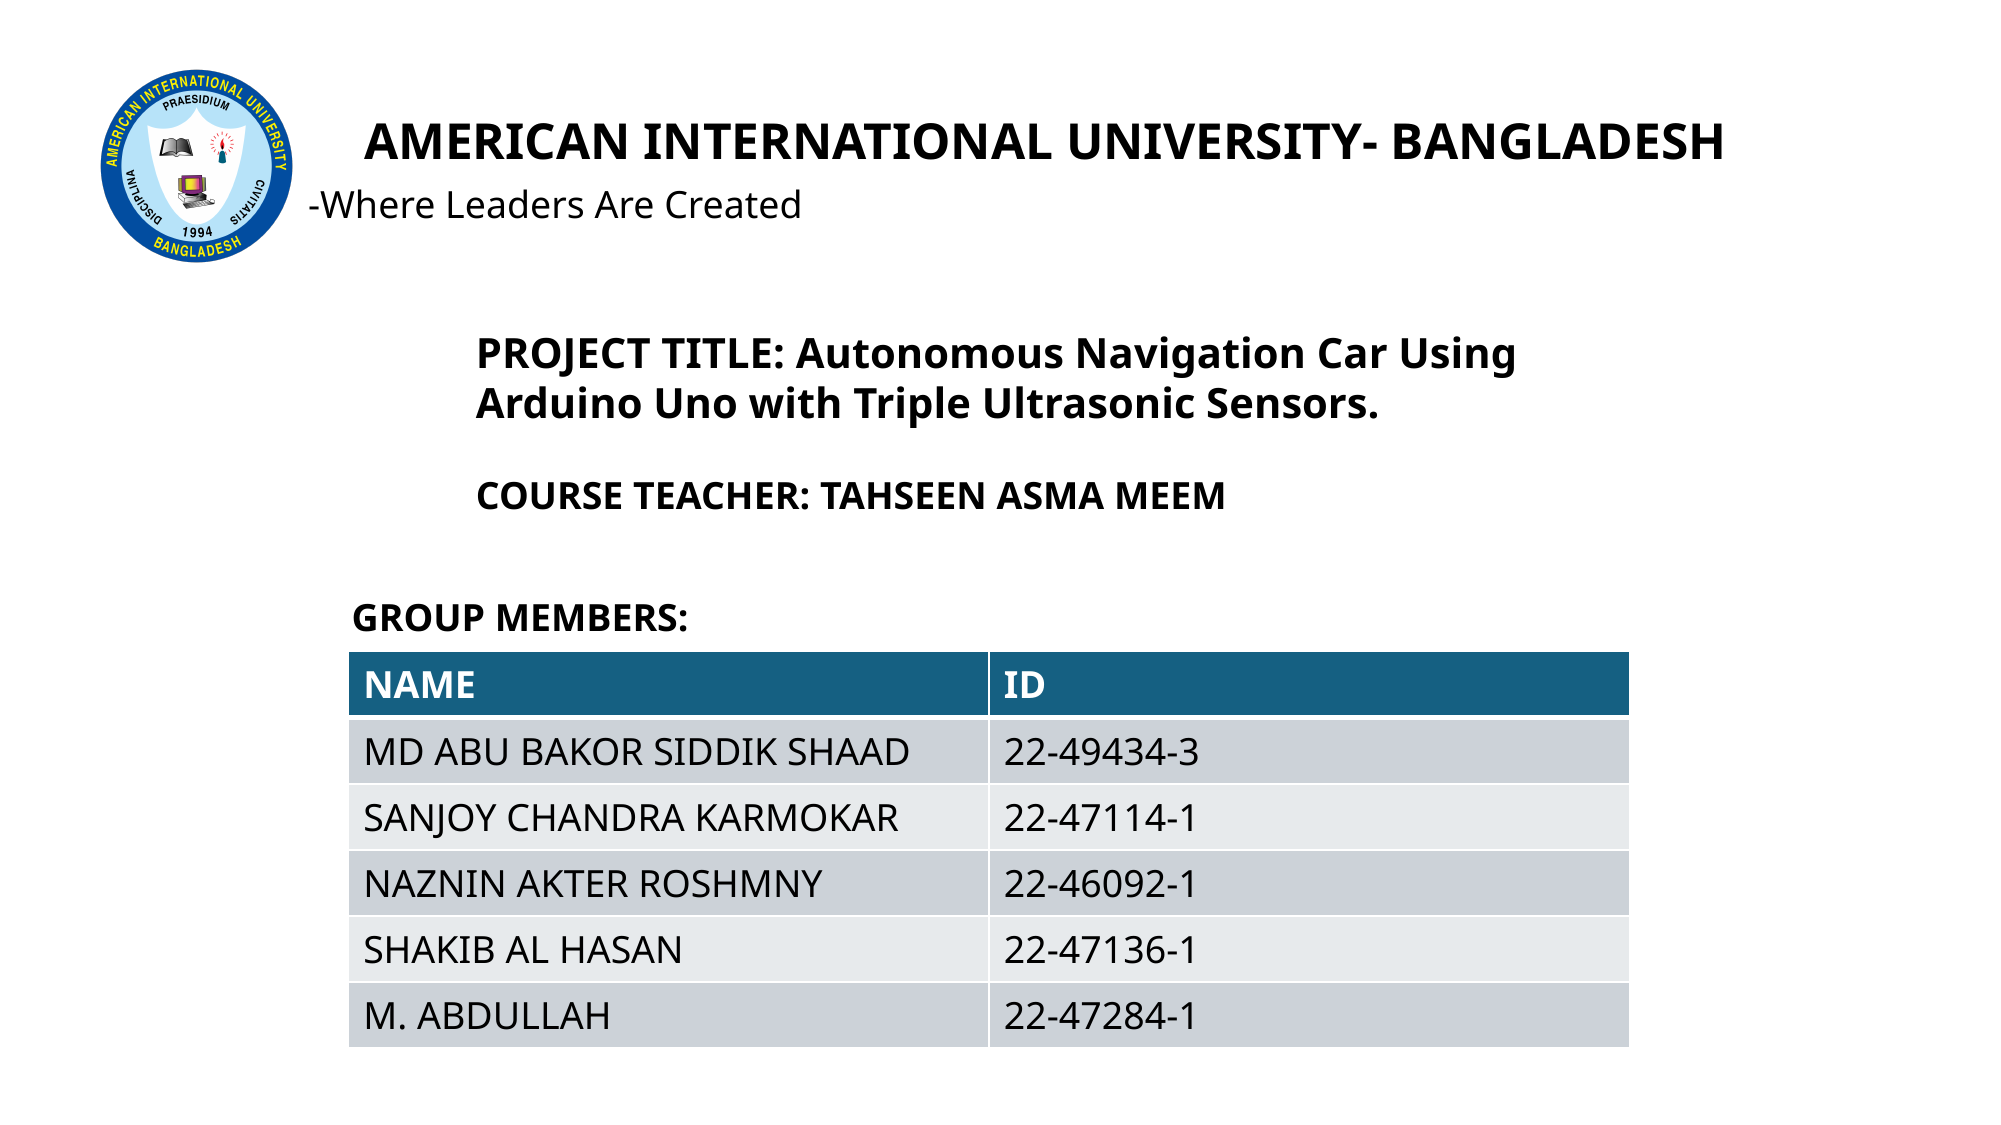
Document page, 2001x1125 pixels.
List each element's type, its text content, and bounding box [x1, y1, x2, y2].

table_cell M. ABDULLAH [349, 983, 988, 1047]
table_cell MD ABU BAKOR SIDDIK SHAAD [349, 720, 988, 783]
title AMERICAN INTERNATIONAL UNIVERSITY- BANGLADESH [304, 71, 1787, 178]
table_cell SANJOY CHANDRA KARMOKAR [349, 785, 988, 849]
table_cell 22-47136-1 [990, 917, 1629, 981]
table_cell NAZNIN AKTER ROSHMNY [349, 851, 988, 915]
table_header NAME [349, 652, 988, 715]
table_cell 22-47284-1 [990, 983, 1629, 1047]
table_cell SHAKIB AL HASAN [349, 917, 988, 981]
table_cell 22-49434-3 [990, 720, 1629, 783]
subtitle -Where Leaders Are Created [294, 178, 1000, 240]
text_box PROJECT TITLE: Autonomous Navigation Car Using Arduino Uno with Triple Ultrasonic Sensors. [460, 319, 1630, 434]
text_box GROUP MEMBERS: [336, 586, 903, 647]
picture [99, 69, 294, 263]
table_header ID [990, 652, 1629, 715]
table_cell 22-47114-1 [990, 785, 1629, 849]
text_box COURSE TEACHER: TAHSEEN ASMA MEEM [460, 464, 1454, 525]
table_cell 22-46092-1 [990, 851, 1629, 915]
